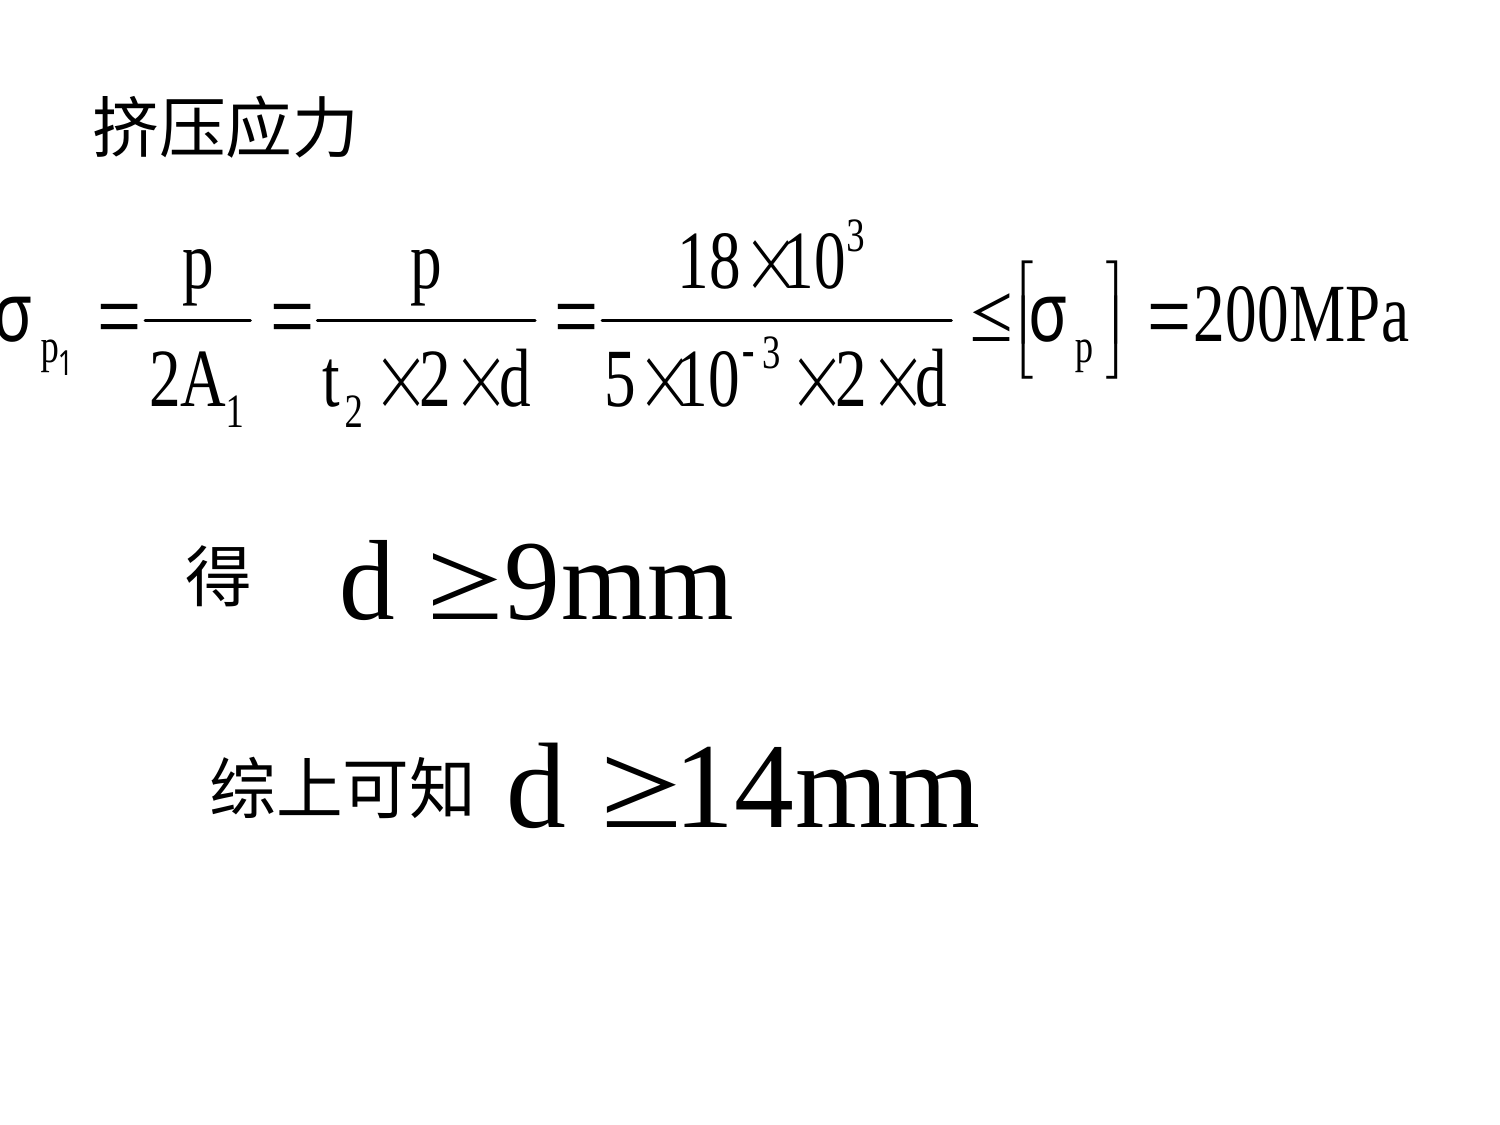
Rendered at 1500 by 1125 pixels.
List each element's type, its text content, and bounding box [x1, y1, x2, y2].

text_box 综上可知 [194, 739, 490, 835]
text_box 得 [171, 527, 273, 622]
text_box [324, 515, 751, 649]
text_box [0, 196, 1424, 445]
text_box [490, 716, 999, 859]
text_box 挤压应力 [77, 78, 384, 173]
